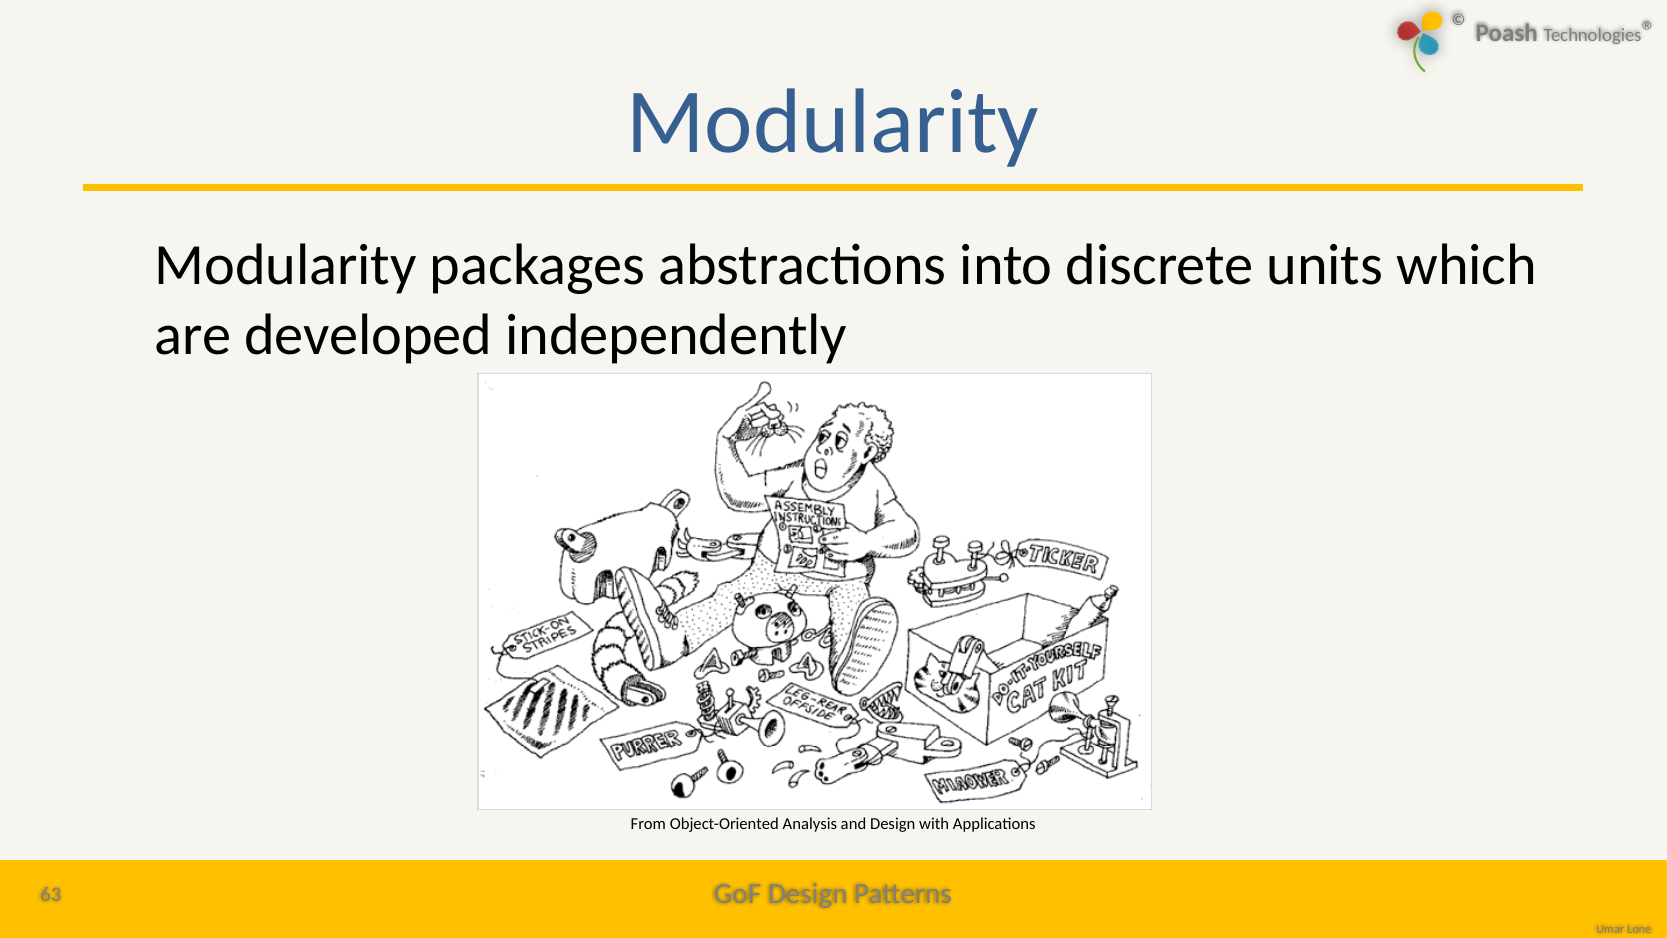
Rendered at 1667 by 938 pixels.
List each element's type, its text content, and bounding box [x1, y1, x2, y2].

list Modularity packages abstractions into discrete units which are developed independently [83, 218, 1584, 838]
text_box From Object-Oriented Analysis and Design with Applications [600, 816, 1067, 841]
slide_number 63 [4, 868, 98, 919]
title Modularity [83, 37, 1584, 194]
picture [478, 373, 1151, 809]
